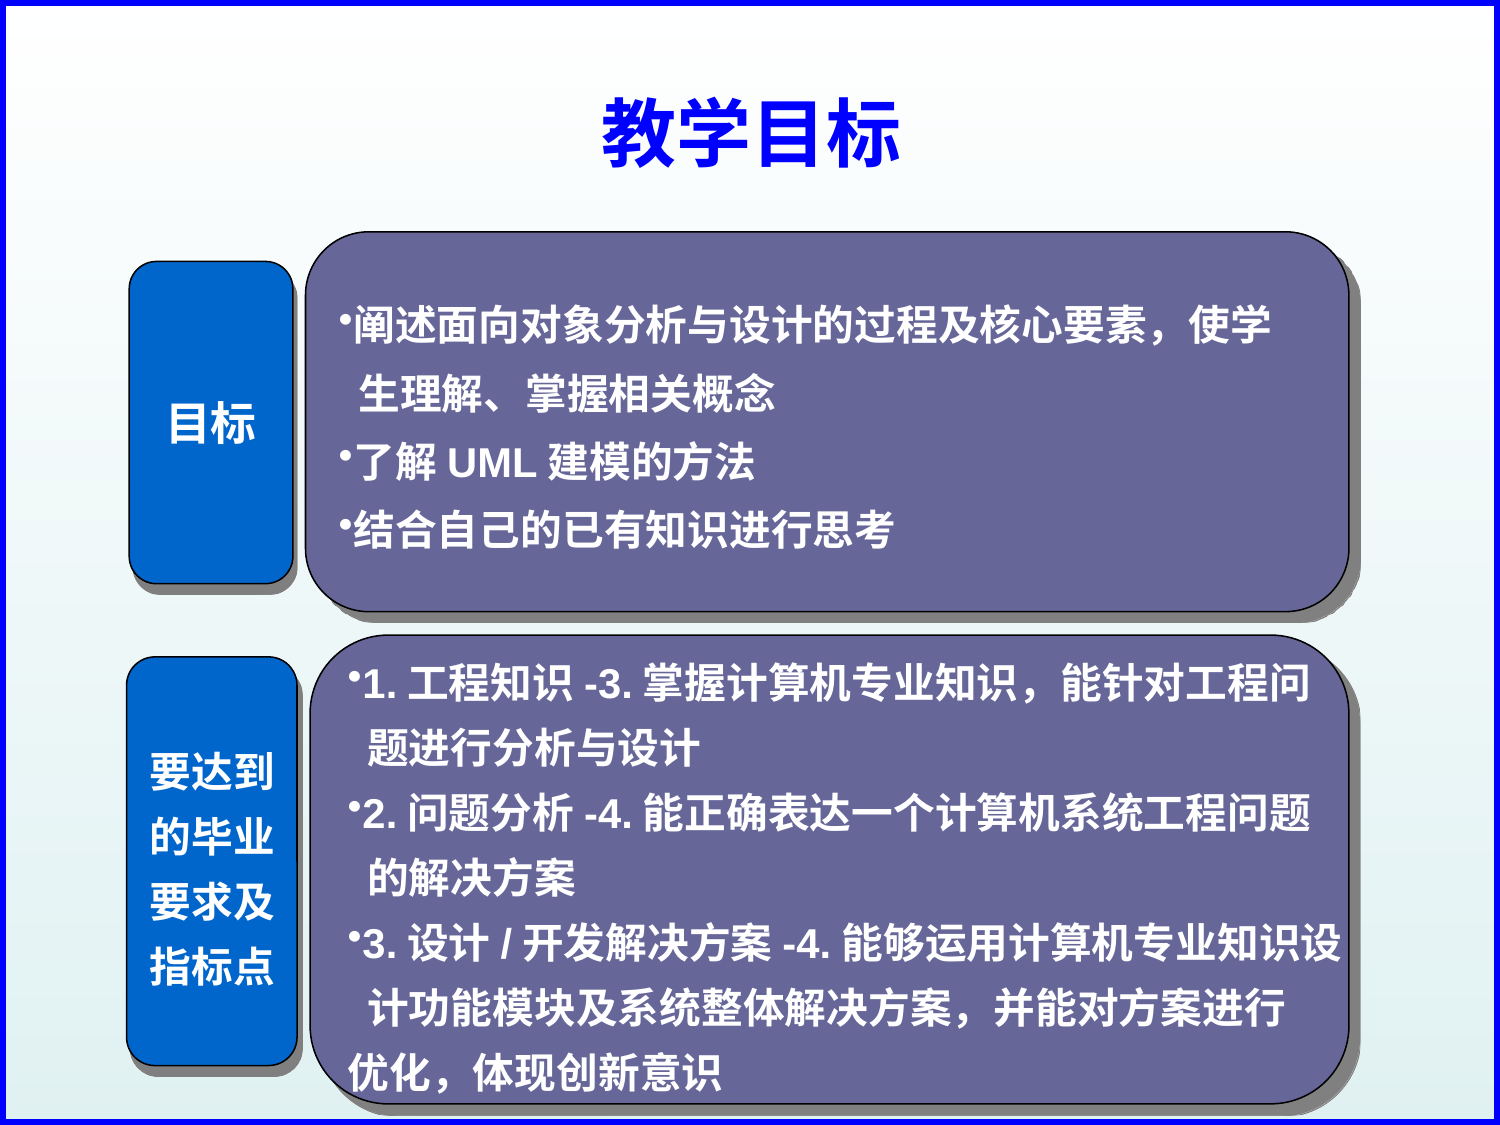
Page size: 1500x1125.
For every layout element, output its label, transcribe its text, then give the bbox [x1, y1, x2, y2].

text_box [126, 634, 1350, 1105]
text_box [129, 231, 1350, 612]
title 教学目标 [76, 54, 1428, 209]
